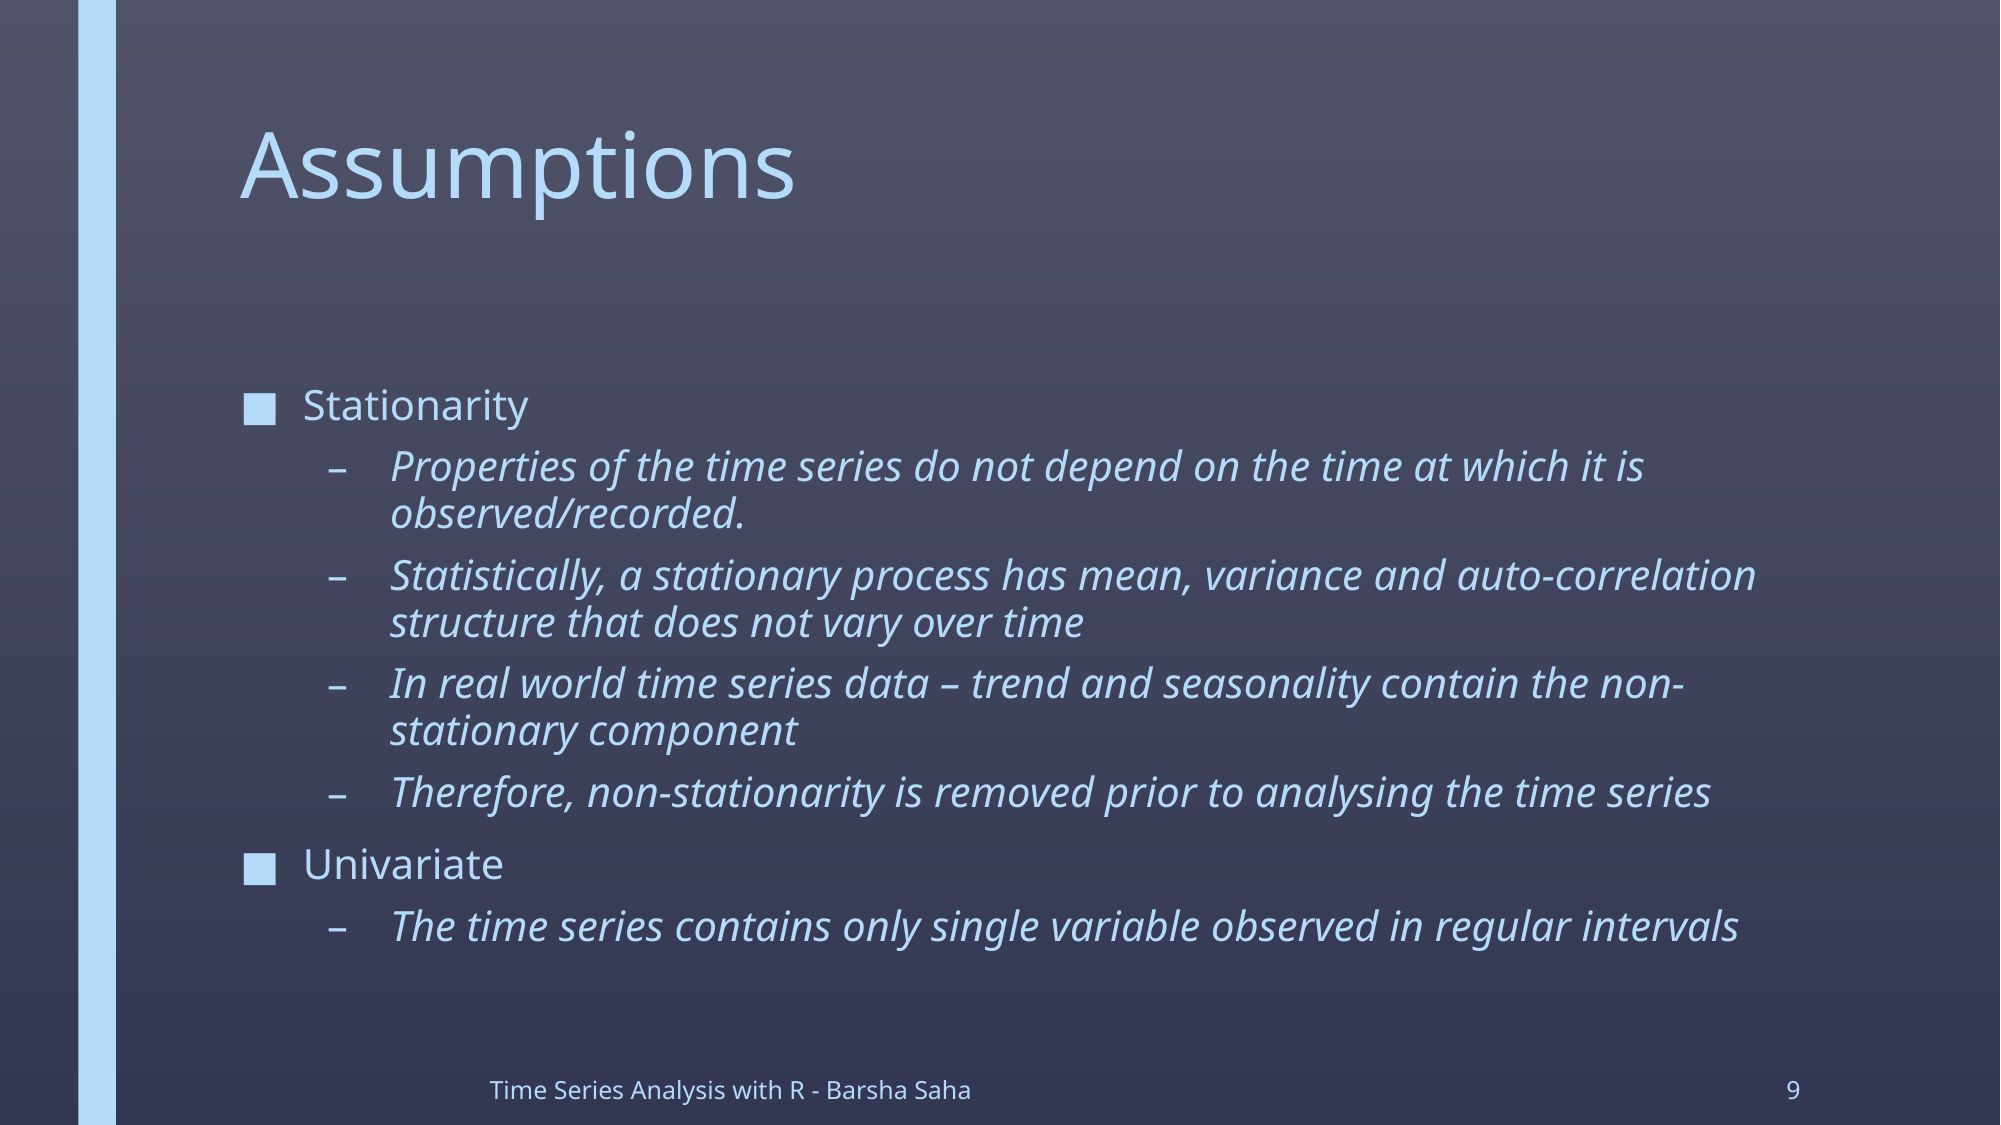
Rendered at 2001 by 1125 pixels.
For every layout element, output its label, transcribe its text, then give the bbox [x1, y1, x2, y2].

slide_number 9 [1553, 1058, 1816, 1125]
list Stationarity Properties of the time series do not depend on the time at which it is observed/recorded. Statistically, a stationary process has mean, variance and auto-correlation structure that does not vary over time In real world time series data – trend and seasonality contain the non-stationary component Therefore, non-stationarity is removed prior to analysing the time series Univariate The time series contains only single variable observed in regular intervals [225, 375, 1800, 963]
title Assumptions [225, 112, 1800, 357]
footer Time Series Analysis with R - Barsha Saha [474, 1058, 1505, 1125]
